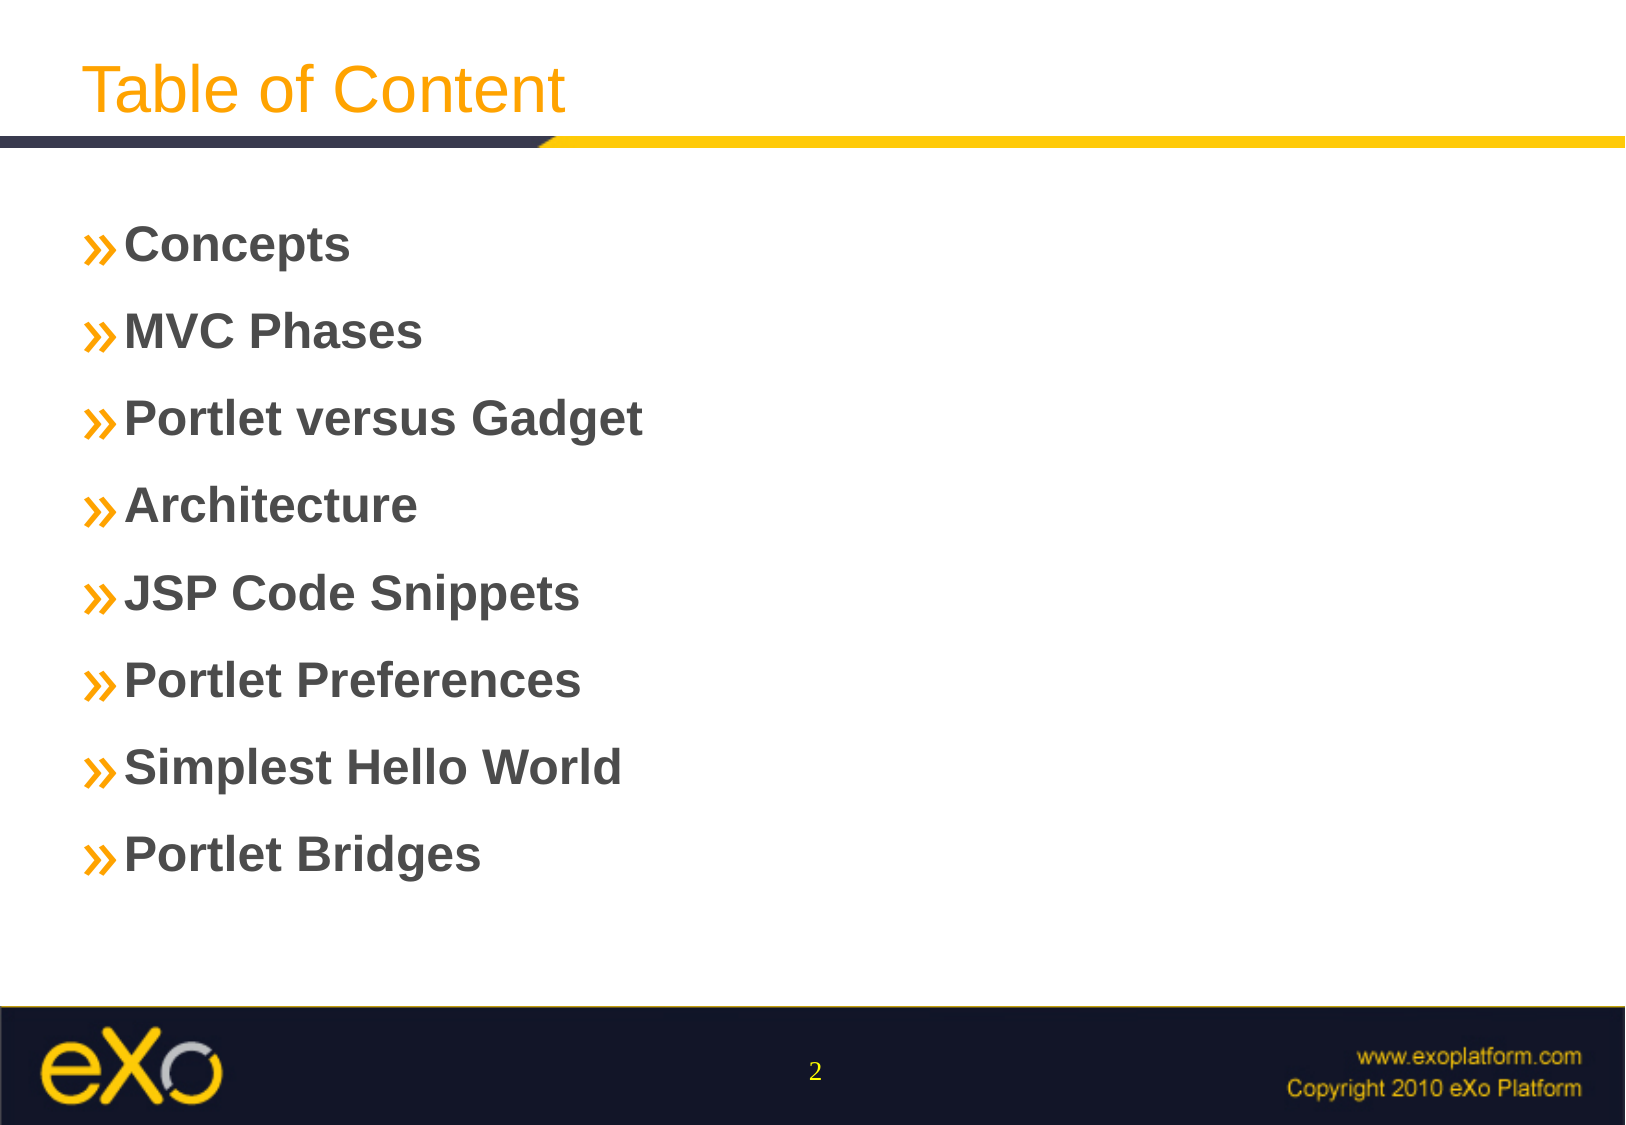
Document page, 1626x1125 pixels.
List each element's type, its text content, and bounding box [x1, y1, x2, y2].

text_box Table of Content [81, 44, 1544, 137]
picture [0, 136, 1625, 148]
text_box Concepts MVC Phases Portlet versus Gadget Architecture JSP Code Snippets Portlet Preferences Simplest Hello World Portlet Bridges [81, 210, 1544, 971]
picture [0, 1006, 1625, 1125]
